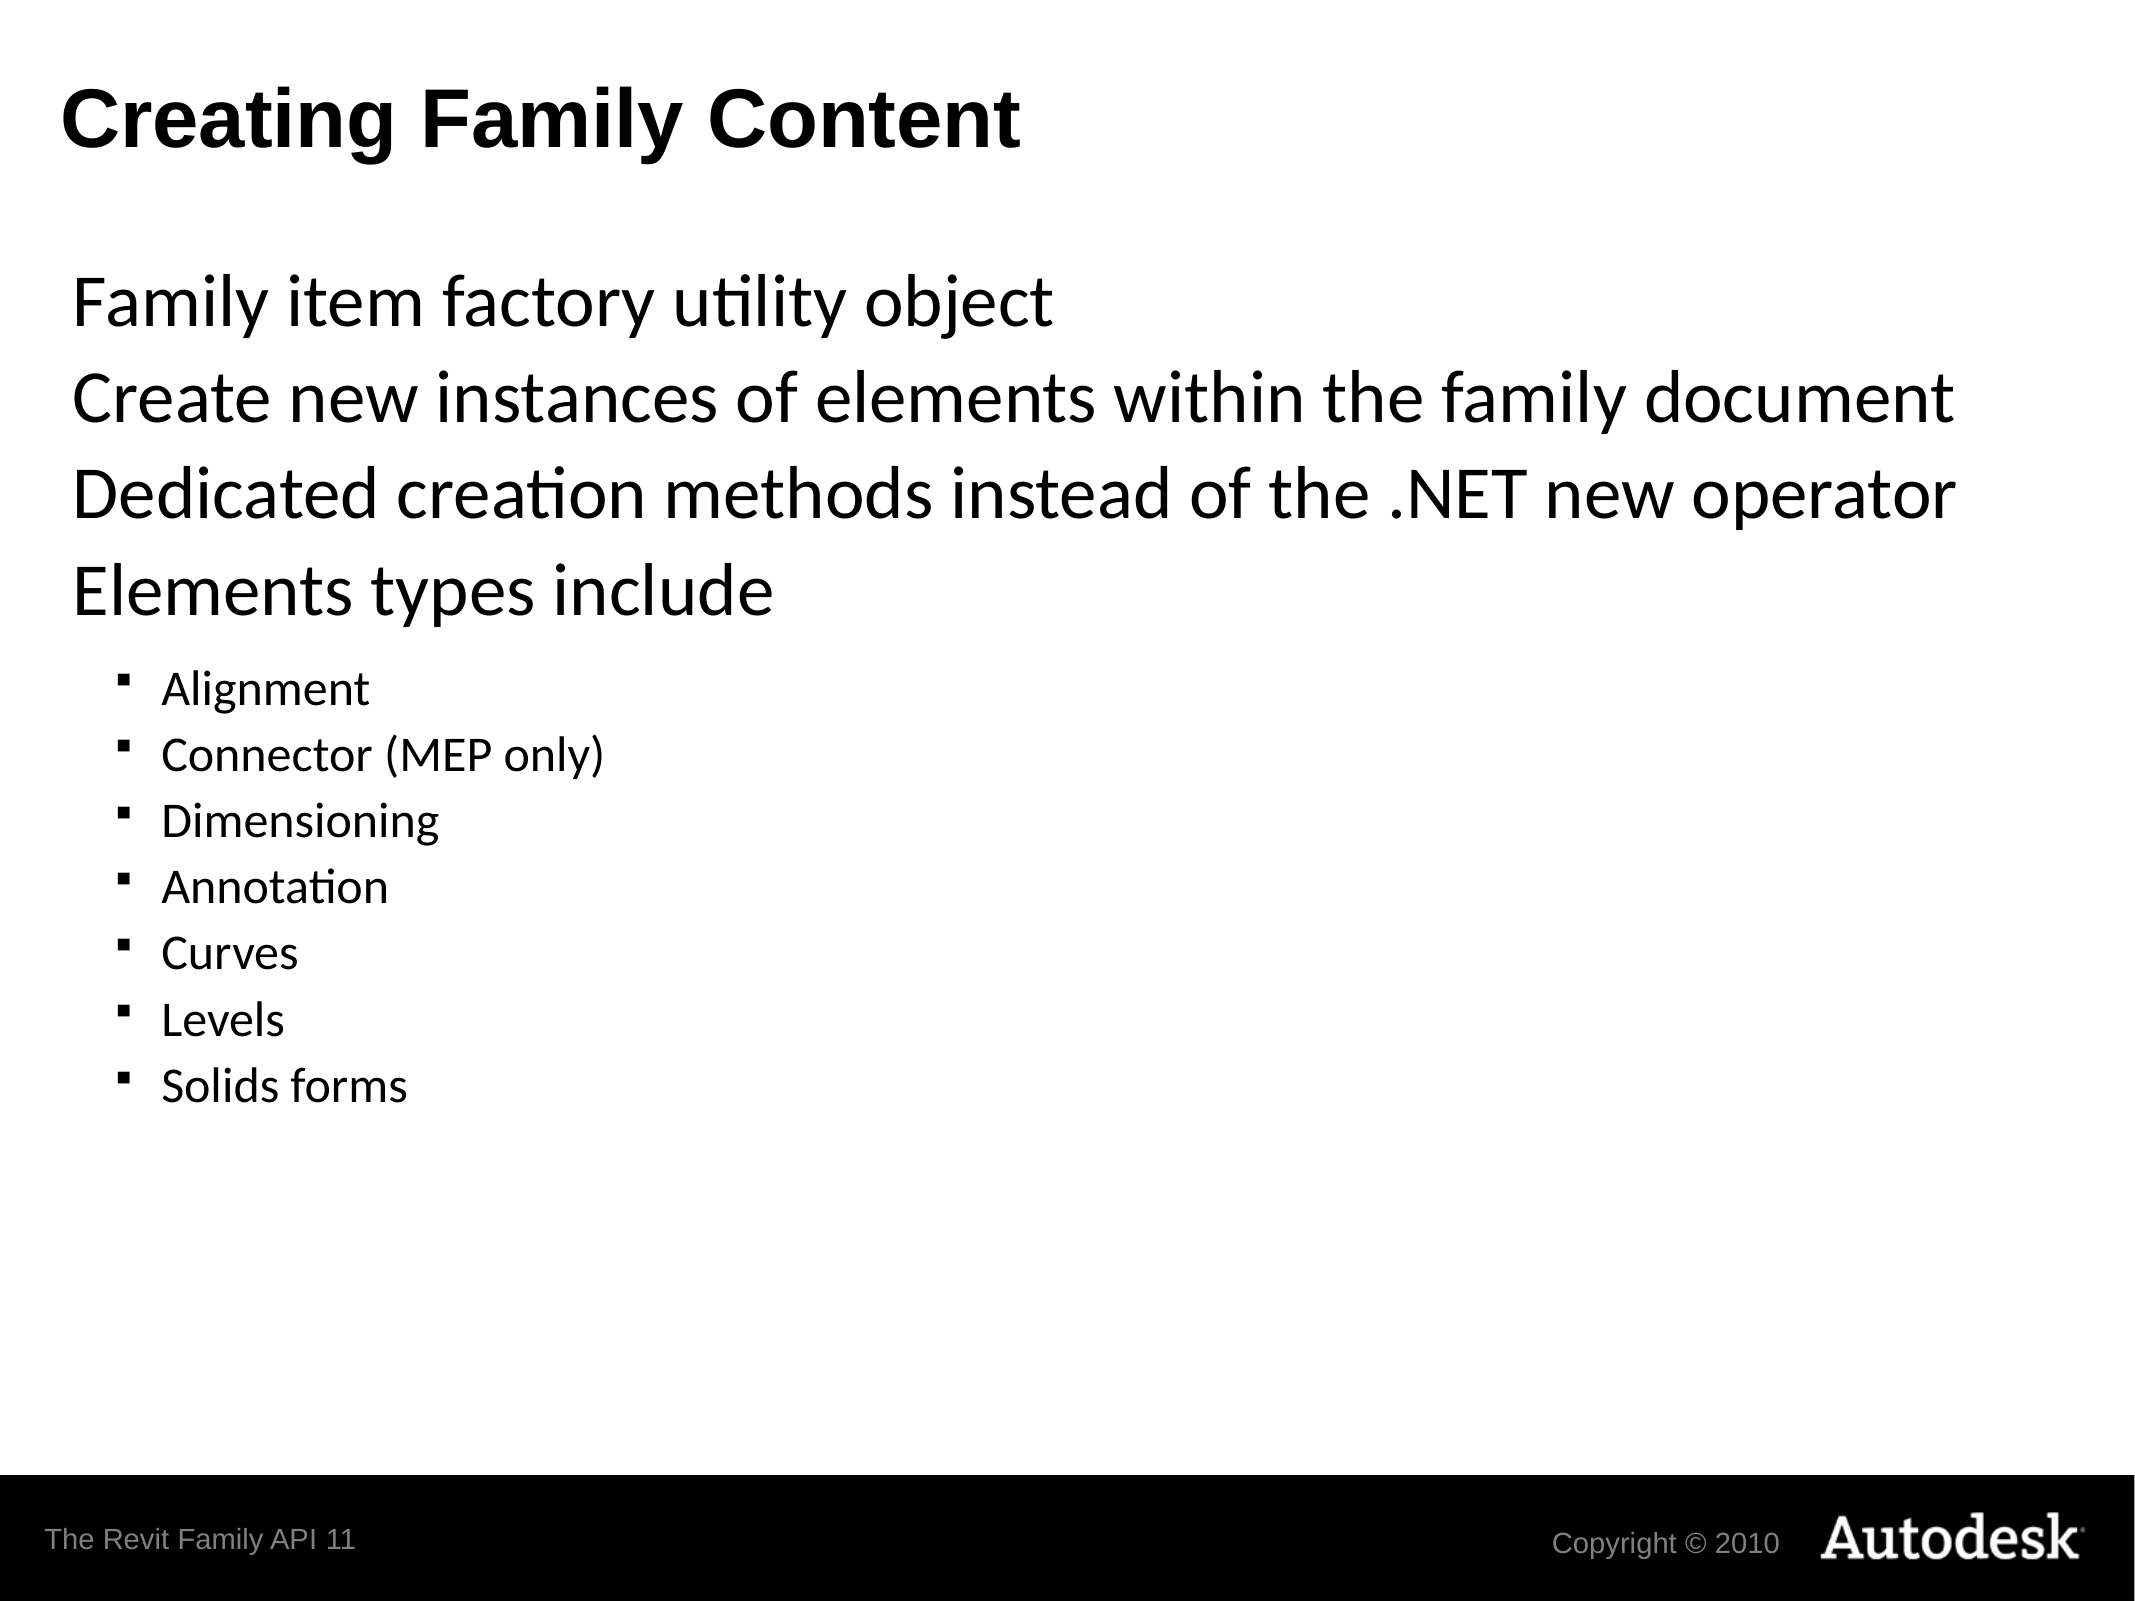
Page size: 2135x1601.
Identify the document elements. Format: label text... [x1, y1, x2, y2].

list Family item factory utility object Create new instances of elements within the family document Dedicated creation methods instead of the .NET new operator Elements types include Alignment Connector (MEP only) Dimensioning Annotation Curves Levels Solids forms [72, 250, 2020, 1448]
picture [0, 1475, 2135, 1601]
title Creating Family Content [59, 31, 1911, 197]
